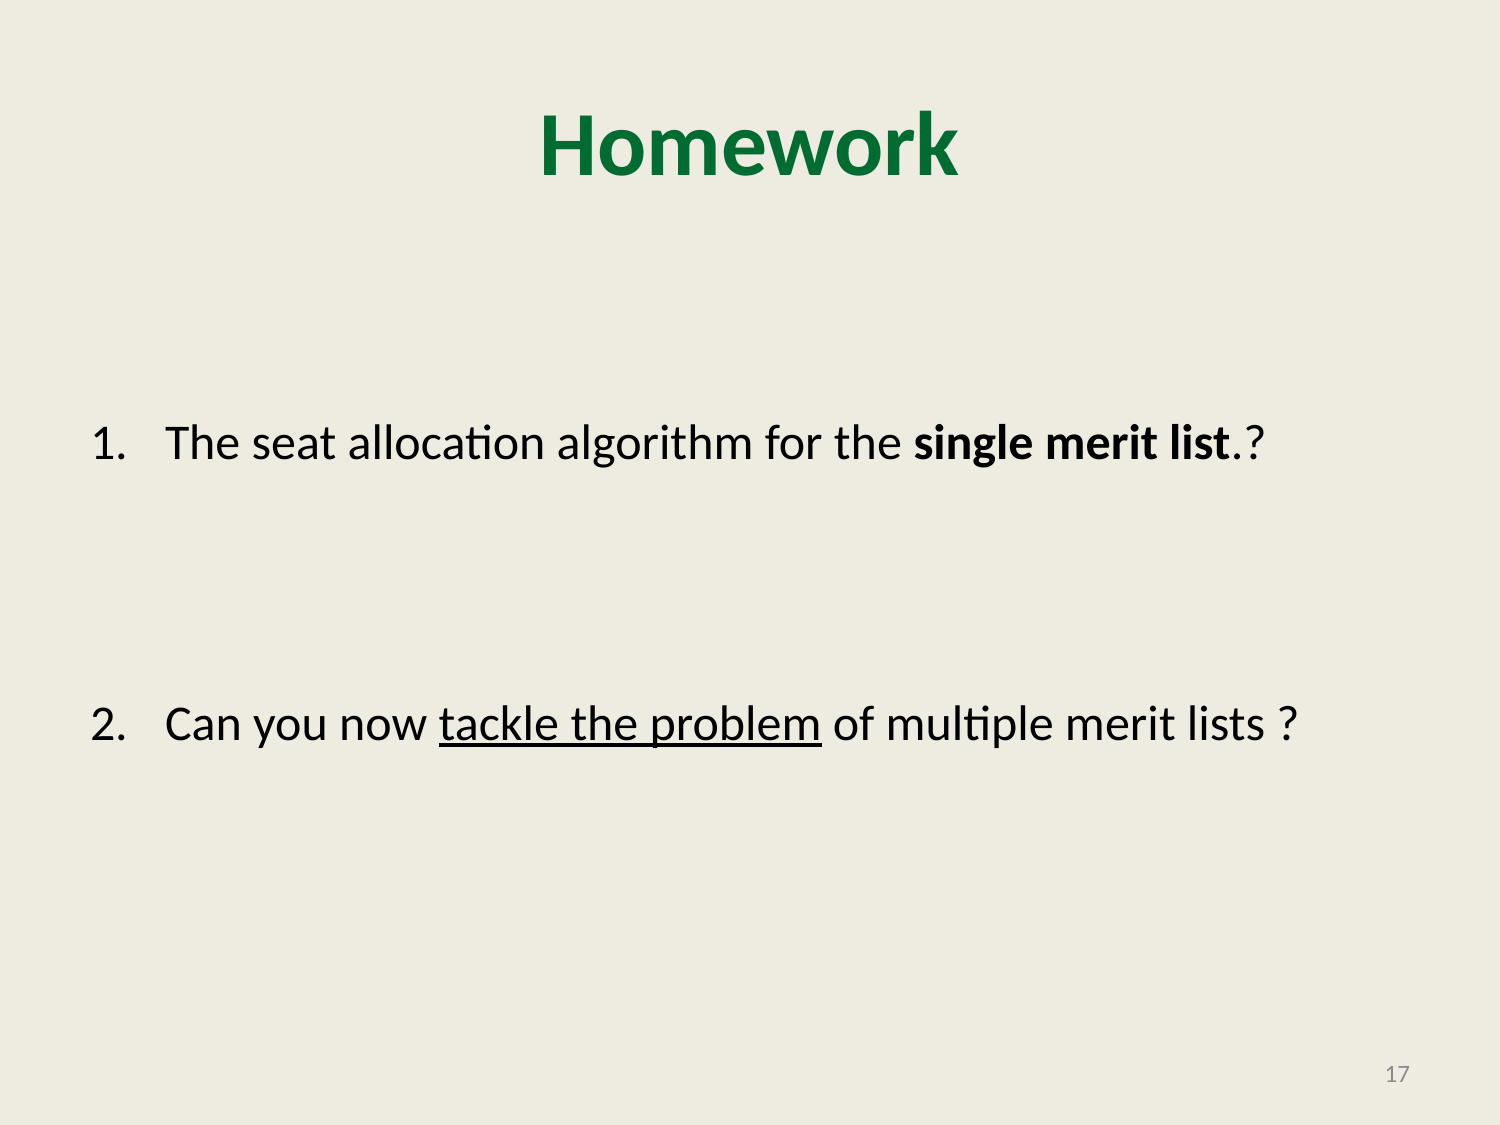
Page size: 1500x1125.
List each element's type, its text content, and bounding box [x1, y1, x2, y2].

list The seat allocation algorithm for the single merit list.? Can you now tackle the problem of multiple merit lists ? [75, 262, 1425, 1005]
title Homework [75, 45, 1425, 233]
slide_number 17 [1074, 1042, 1425, 1103]
